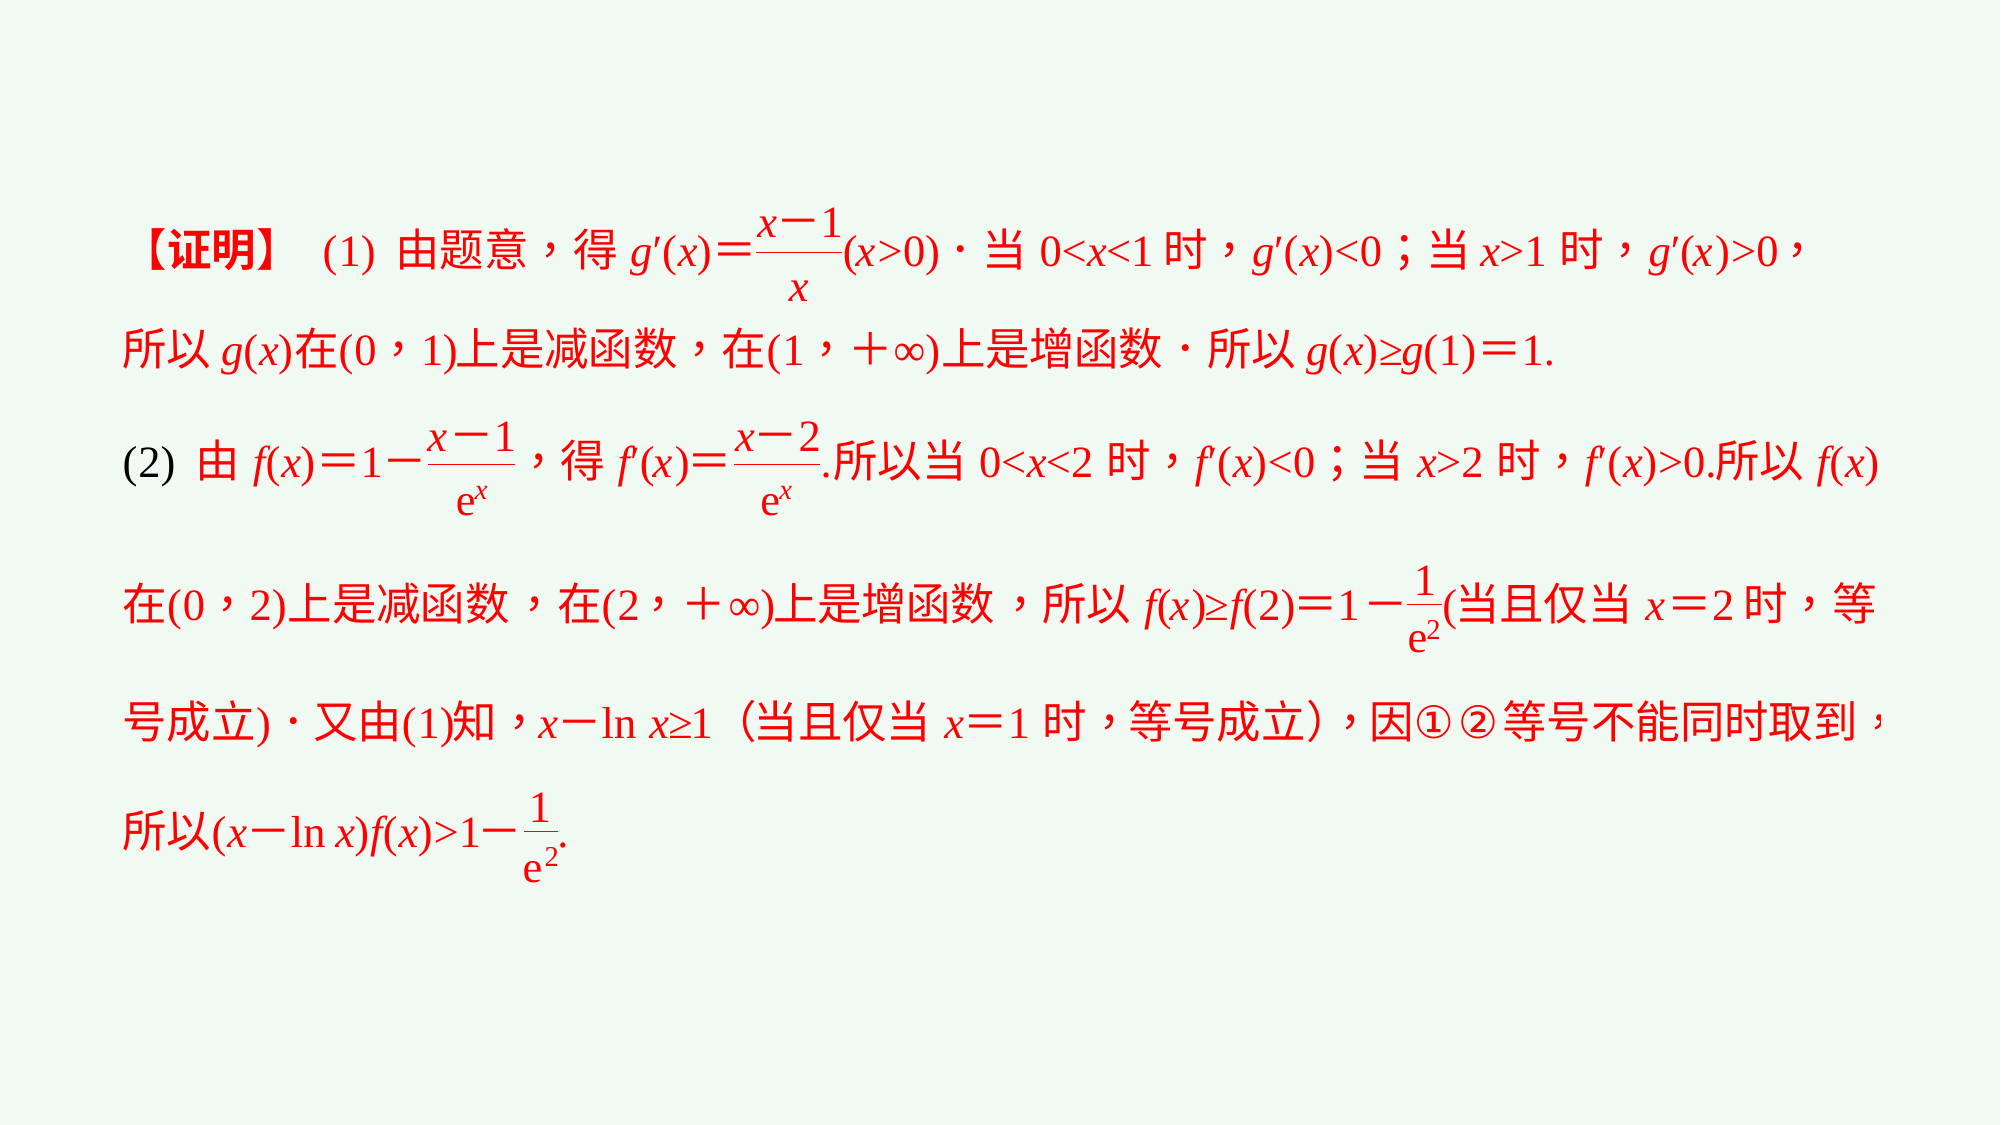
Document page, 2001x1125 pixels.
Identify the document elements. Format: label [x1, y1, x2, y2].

text_box [122, 186, 1881, 921]
